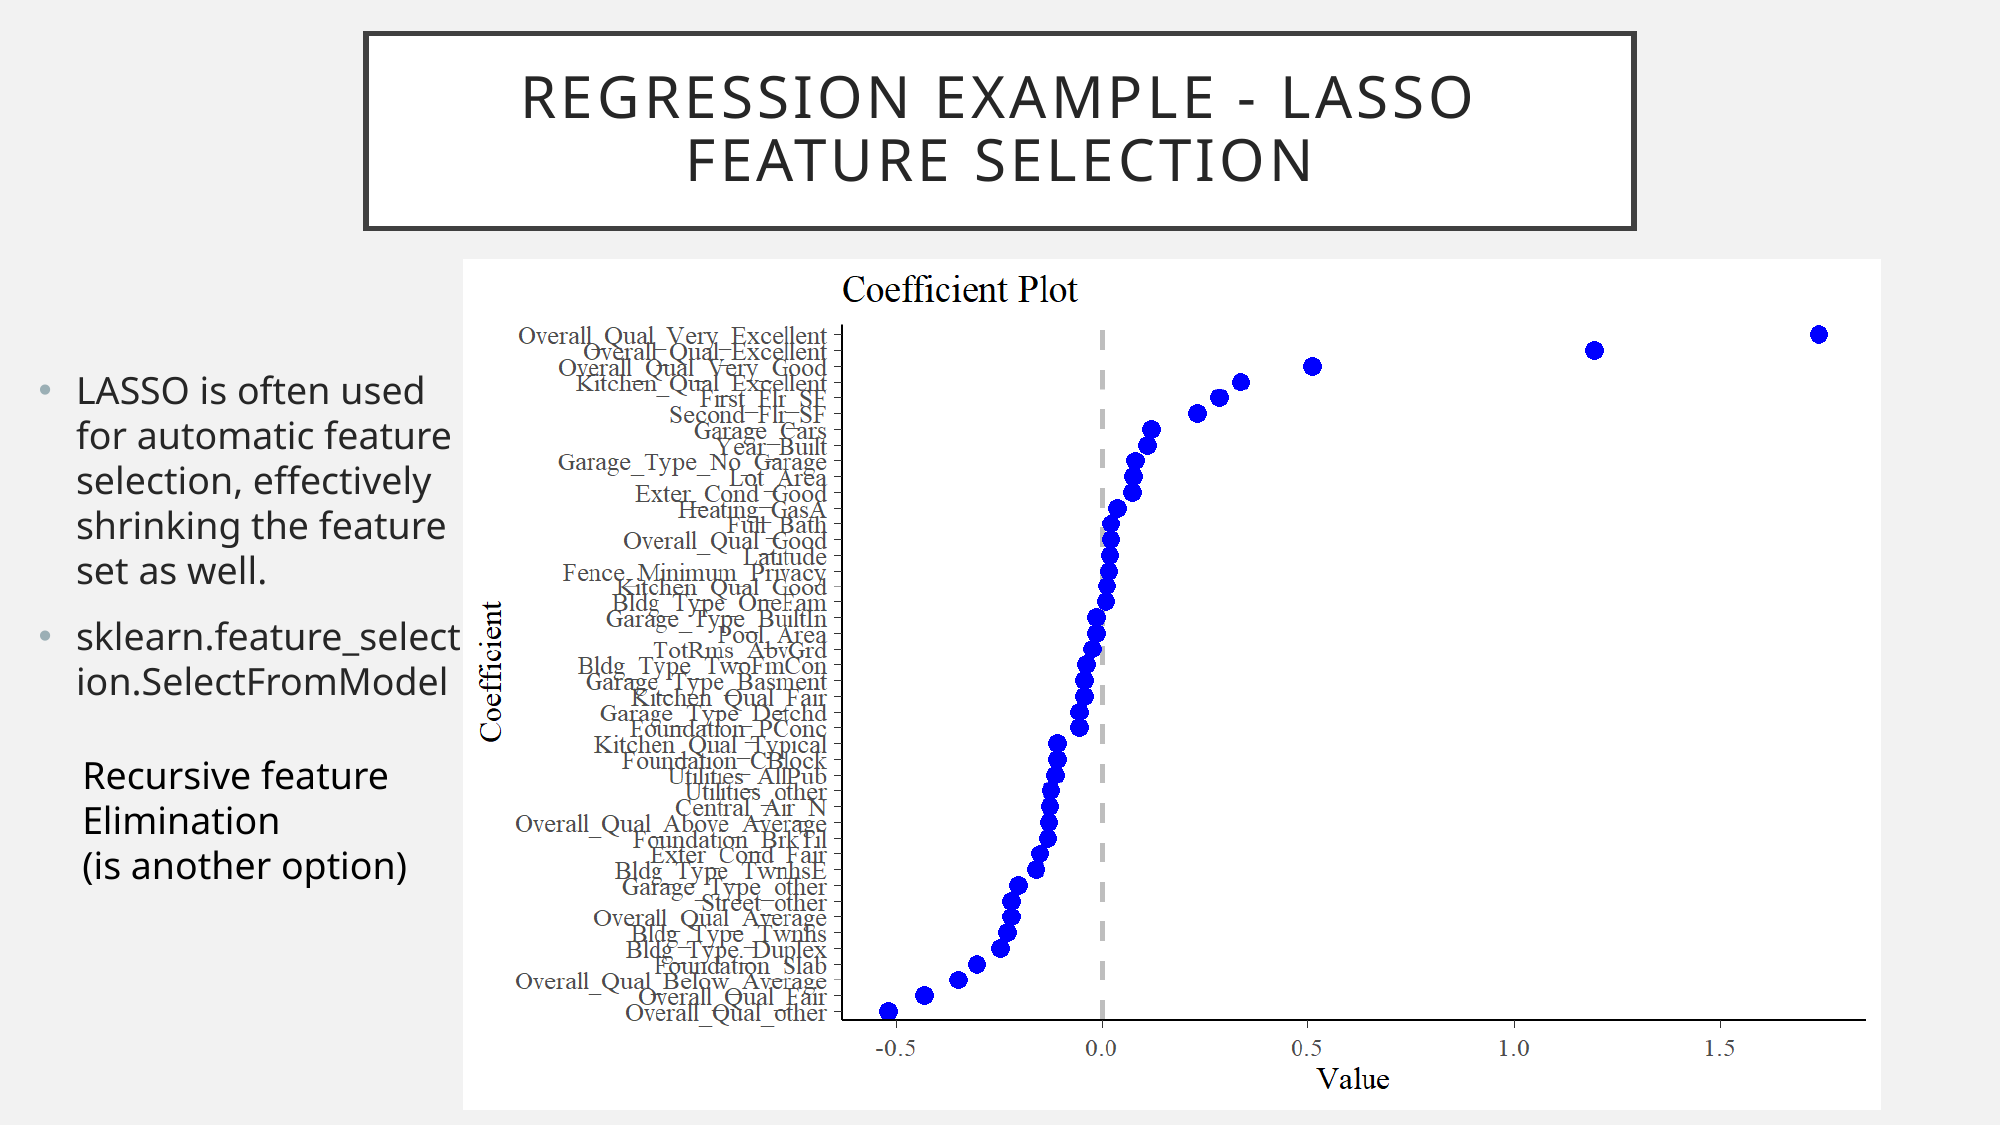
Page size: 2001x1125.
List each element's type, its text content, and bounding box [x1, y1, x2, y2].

list LASSO is often used for automatic feature selection, effectively shrinking the feature set as well. sklearn.feature_selection.SelectFromModel [23, 359, 463, 834]
text_box Recursive feature Elimination (is another option) [67, 744, 463, 895]
title Regression Example - LASSO feature selection [363, 31, 1637, 231]
picture [463, 259, 1881, 1110]
